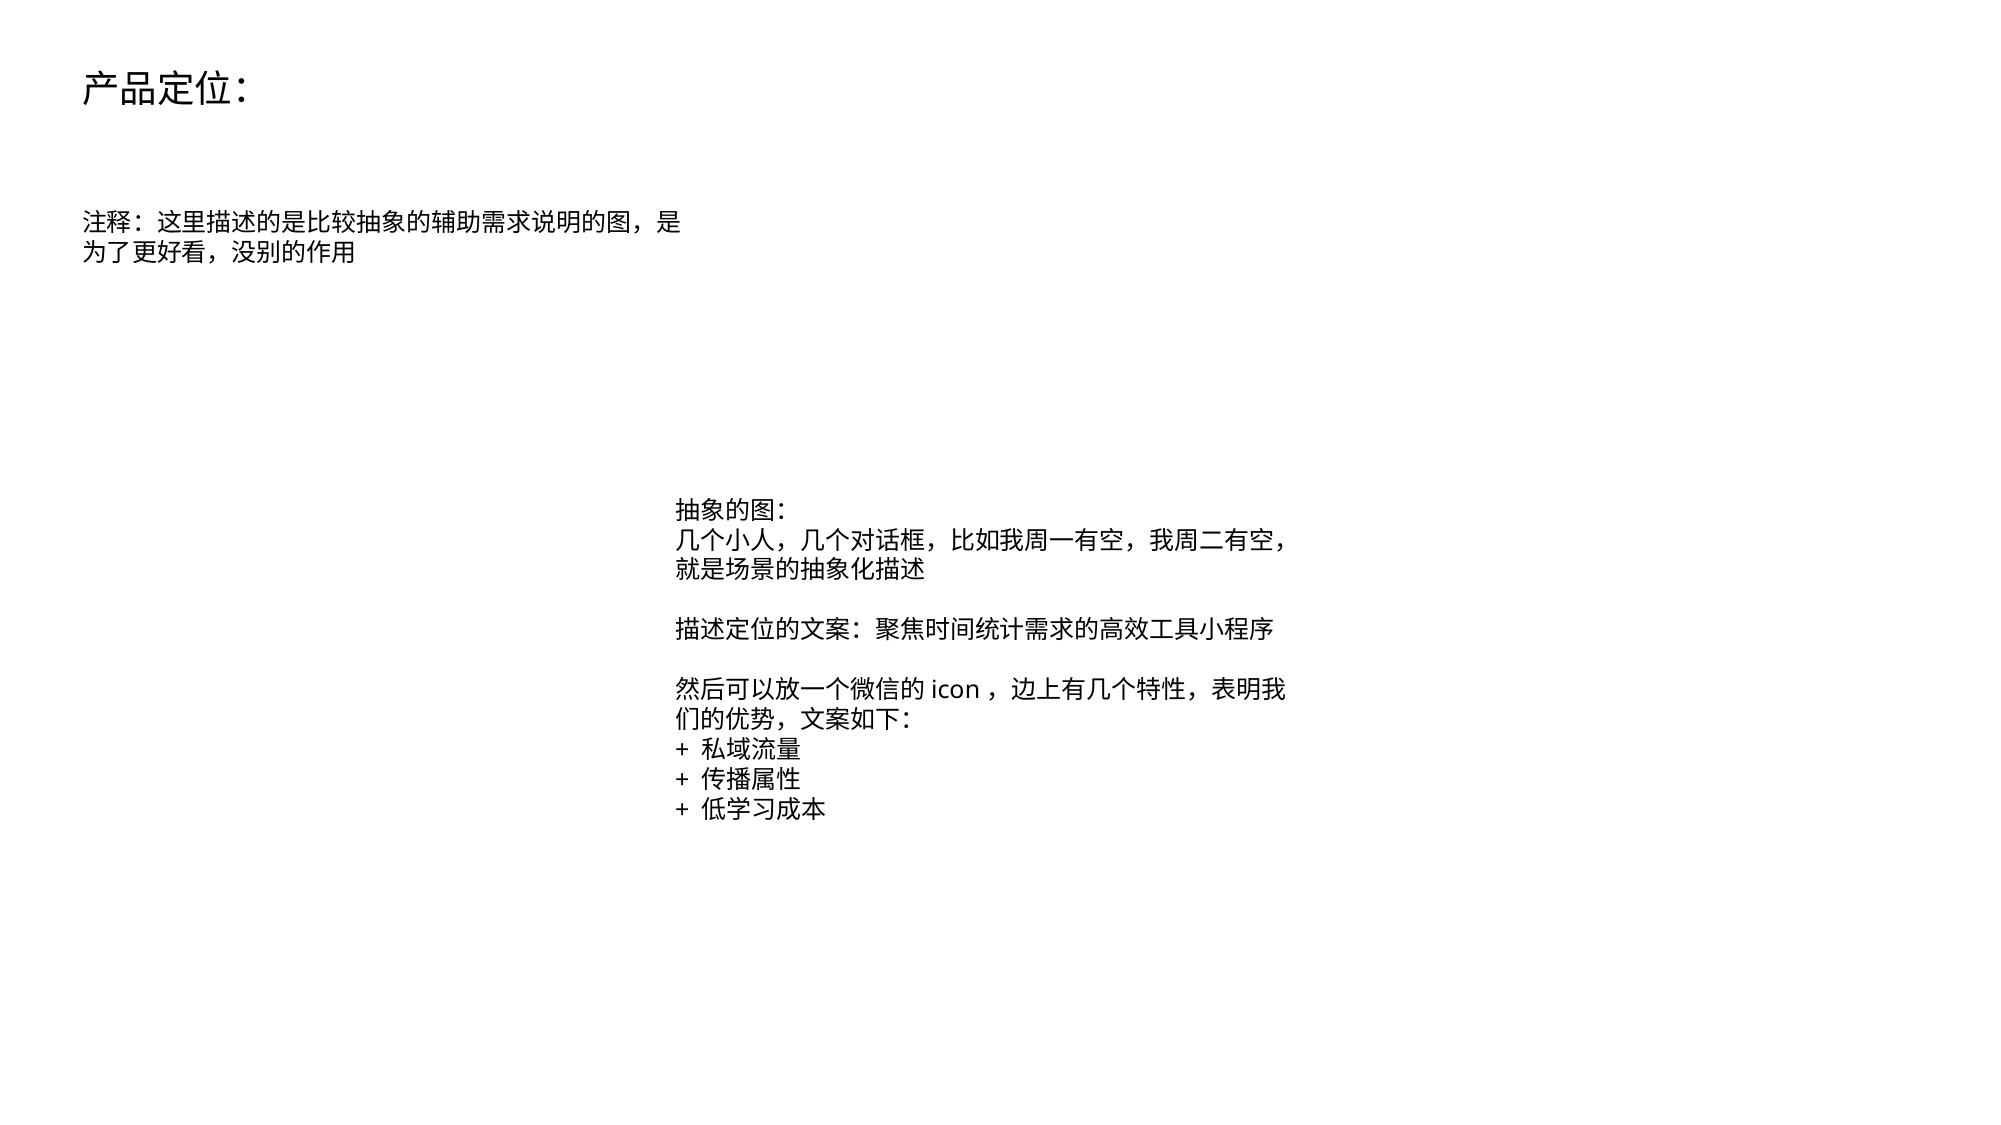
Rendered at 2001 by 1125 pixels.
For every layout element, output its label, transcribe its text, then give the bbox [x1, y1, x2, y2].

text_box 注释：这里描述的是比较抽象的辅助需求说明的图，是为了更好看，没别的作用 [67, 199, 712, 275]
text_box 产品定位： [67, 57, 712, 117]
text_box 抽象的图： 几个小人，几个对话框，比如我周一有空，我周二有空，就是场景的抽象化描述 描述定位的文案：聚焦时间统计需求的高效工具小程序 然后可以放一个微信的icon，边上有几个特性，表明我们的优势，文案如下： + 私域流量 + 传播属性 + 低学习成本 [660, 486, 1305, 831]
